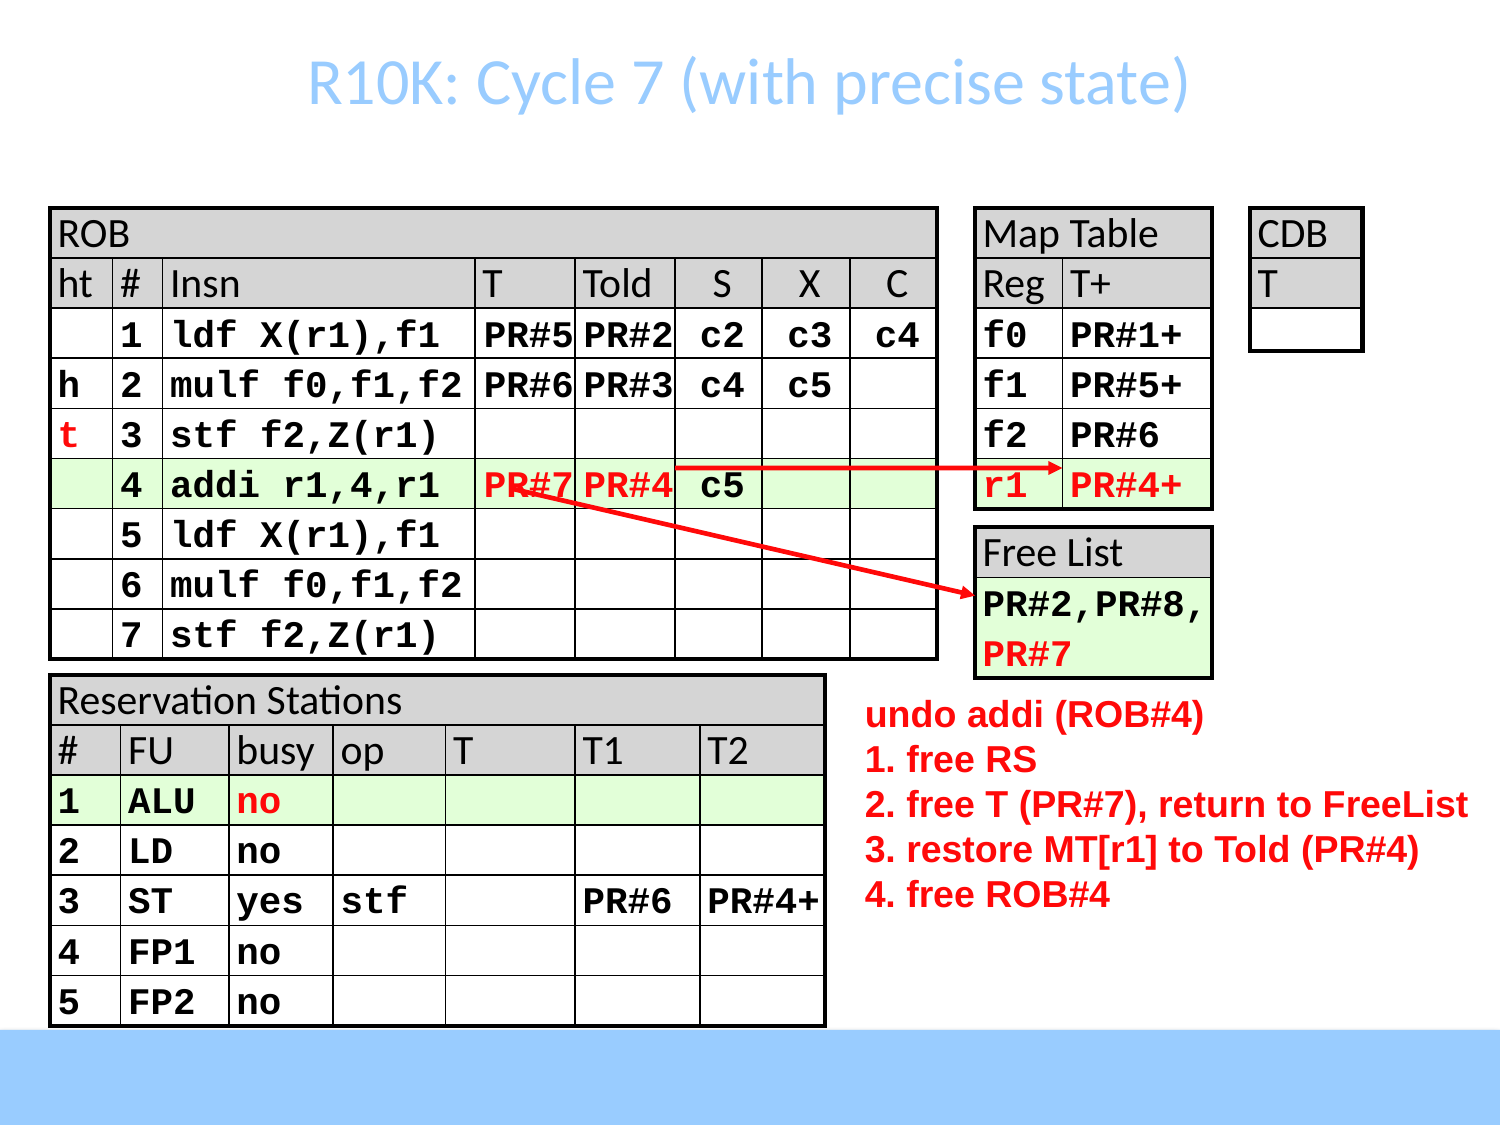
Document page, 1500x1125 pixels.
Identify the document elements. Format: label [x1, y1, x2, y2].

table_cell [851, 359, 935, 408]
text_box [674, 461, 1063, 475]
table_cell [476, 409, 574, 458]
table_cell [334, 776, 445, 824]
table_cell [121, 776, 228, 824]
table_cell [52, 926, 120, 975]
table_cell [121, 876, 228, 925]
table_cell [576, 359, 674, 408]
table_cell [676, 509, 761, 545]
table_cell [576, 504, 590, 508]
table_cell [977, 578, 1210, 676]
table_cell [52, 259, 112, 307]
table_cell [576, 726, 699, 774]
table_cell [476, 259, 574, 307]
table_cell [52, 976, 120, 1024]
table_cell [52, 726, 120, 774]
table_cell [763, 309, 849, 357]
table_cell [446, 976, 574, 1024]
table_cell [576, 926, 699, 975]
table_cell [576, 560, 674, 608]
table_cell [576, 776, 699, 824]
table_cell [446, 776, 574, 824]
table_cell [851, 259, 935, 307]
table_cell [576, 826, 699, 874]
table_cell [446, 826, 574, 874]
table_cell [113, 359, 162, 408]
table_cell [701, 776, 823, 824]
table_cell [476, 560, 574, 608]
table_cell [851, 469, 935, 508]
table_cell [52, 560, 112, 608]
table_header [52, 677, 823, 724]
table_cell [230, 826, 332, 874]
table_cell [763, 560, 849, 608]
table_cell [163, 259, 474, 307]
table_cell [52, 610, 112, 657]
table_cell [1063, 309, 1210, 357]
table_cell [576, 876, 699, 925]
table_cell [763, 359, 849, 408]
table_header [977, 210, 1210, 257]
table_cell [476, 459, 574, 508]
table_cell [576, 976, 699, 1024]
table_cell [476, 359, 574, 408]
table_cell [605, 509, 674, 525]
table_cell [121, 826, 228, 874]
table_cell [113, 509, 162, 558]
table_cell [446, 726, 574, 774]
table_cell [1063, 459, 1210, 507]
table_cell [52, 359, 112, 408]
table_cell [1063, 359, 1210, 408]
table_cell [113, 459, 162, 508]
table_cell [676, 259, 761, 307]
table_cell [230, 726, 332, 774]
table_cell [763, 469, 849, 508]
table_cell [977, 259, 1062, 307]
table_cell [163, 309, 474, 357]
text_box [849, 683, 1500, 923]
title [0, 30, 1500, 126]
table_cell [826, 560, 849, 566]
table_cell [334, 876, 445, 925]
table_cell [701, 826, 823, 874]
table_cell [446, 876, 574, 925]
table_cell [676, 469, 761, 508]
table_cell [52, 876, 120, 925]
table_cell [676, 527, 761, 558]
table_cell [977, 459, 1062, 467]
table_cell [676, 359, 761, 408]
table_cell [676, 459, 761, 467]
table_cell [676, 409, 761, 458]
table_cell [113, 560, 162, 608]
table_cell [1063, 259, 1210, 307]
table_cell [676, 560, 761, 608]
table_cell [52, 509, 112, 558]
table_cell [676, 610, 761, 657]
table_cell [701, 876, 823, 925]
table_cell [851, 459, 935, 467]
table_cell [977, 469, 1062, 507]
table_cell [476, 309, 574, 357]
table_cell [1063, 409, 1210, 458]
table_cell [113, 309, 162, 357]
table_cell [334, 826, 445, 874]
table_cell [576, 409, 674, 458]
table_cell [851, 568, 935, 608]
table_cell [576, 309, 674, 357]
table_cell [763, 509, 849, 558]
table_cell [230, 976, 332, 1024]
table_cell [230, 926, 332, 975]
table_cell [763, 259, 849, 307]
table_cell [113, 409, 162, 458]
table_cell [701, 976, 823, 1024]
table_cell [230, 876, 332, 925]
table_cell [977, 309, 1062, 357]
table_cell [113, 610, 162, 657]
table_cell [1252, 259, 1360, 307]
table_cell [763, 610, 849, 657]
table_cell [121, 926, 228, 975]
table_cell [676, 309, 761, 357]
table_cell [701, 926, 823, 975]
table_cell [851, 560, 935, 586]
table_cell [763, 459, 849, 467]
table_cell [576, 509, 674, 558]
table_cell [476, 610, 574, 657]
table_cell [52, 776, 120, 824]
table_cell [121, 726, 228, 774]
table_cell [163, 409, 474, 458]
table_cell [163, 359, 474, 408]
table_cell [851, 509, 935, 558]
table_cell [977, 359, 1062, 408]
table_cell [163, 610, 474, 657]
table_cell [1252, 309, 1360, 349]
table_cell [163, 459, 474, 508]
table_cell [334, 726, 445, 774]
table_header [52, 210, 935, 257]
table_cell [763, 548, 807, 558]
table_cell [763, 409, 849, 458]
text_box [512, 488, 976, 599]
table_header [977, 529, 1210, 577]
table_cell [230, 776, 332, 824]
table_cell [576, 459, 674, 508]
table_cell [113, 259, 162, 307]
table_cell [163, 560, 474, 608]
table_cell [851, 409, 935, 458]
table_cell [52, 309, 112, 357]
table_cell [121, 976, 228, 1024]
table_cell [163, 509, 474, 558]
table_cell [977, 409, 1062, 458]
table_cell [701, 726, 823, 774]
table_cell [576, 259, 674, 307]
table_cell [576, 610, 674, 657]
table_cell [52, 409, 112, 458]
table_cell [476, 509, 574, 558]
table_cell [851, 309, 935, 357]
table_cell [446, 926, 574, 975]
table_cell [52, 826, 120, 874]
table_cell [334, 976, 445, 1024]
table_header [1252, 210, 1360, 257]
table_cell [334, 926, 445, 975]
table_cell [851, 610, 935, 657]
table_cell [52, 459, 112, 508]
